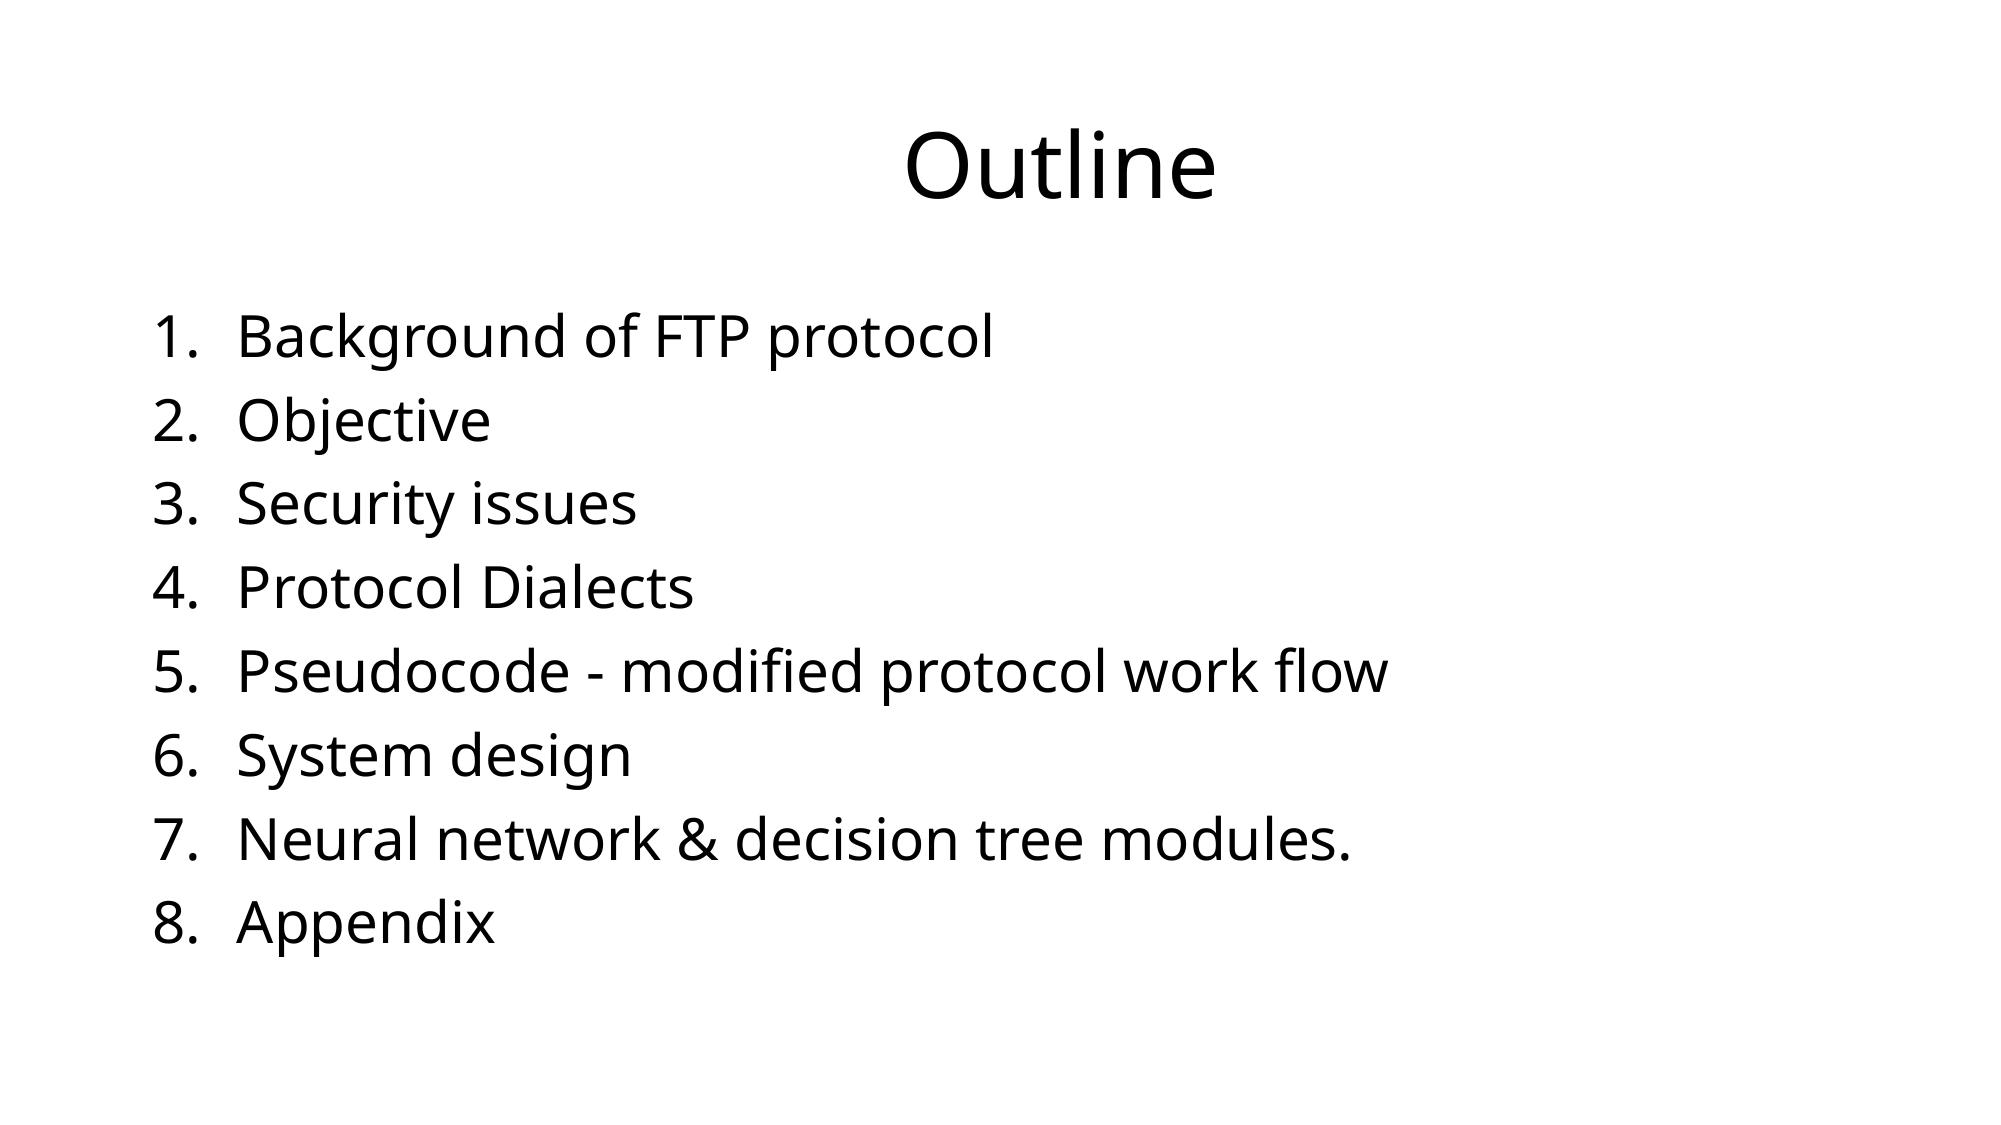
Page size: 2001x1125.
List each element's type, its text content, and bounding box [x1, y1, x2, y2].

list Background of FTP protocol Objective Security issues Protocol Dialects Pseudocode - modified protocol work flow System design Neural network & decision tree modules. Appendix [137, 299, 1863, 1014]
title Outline [137, 59, 1863, 278]
